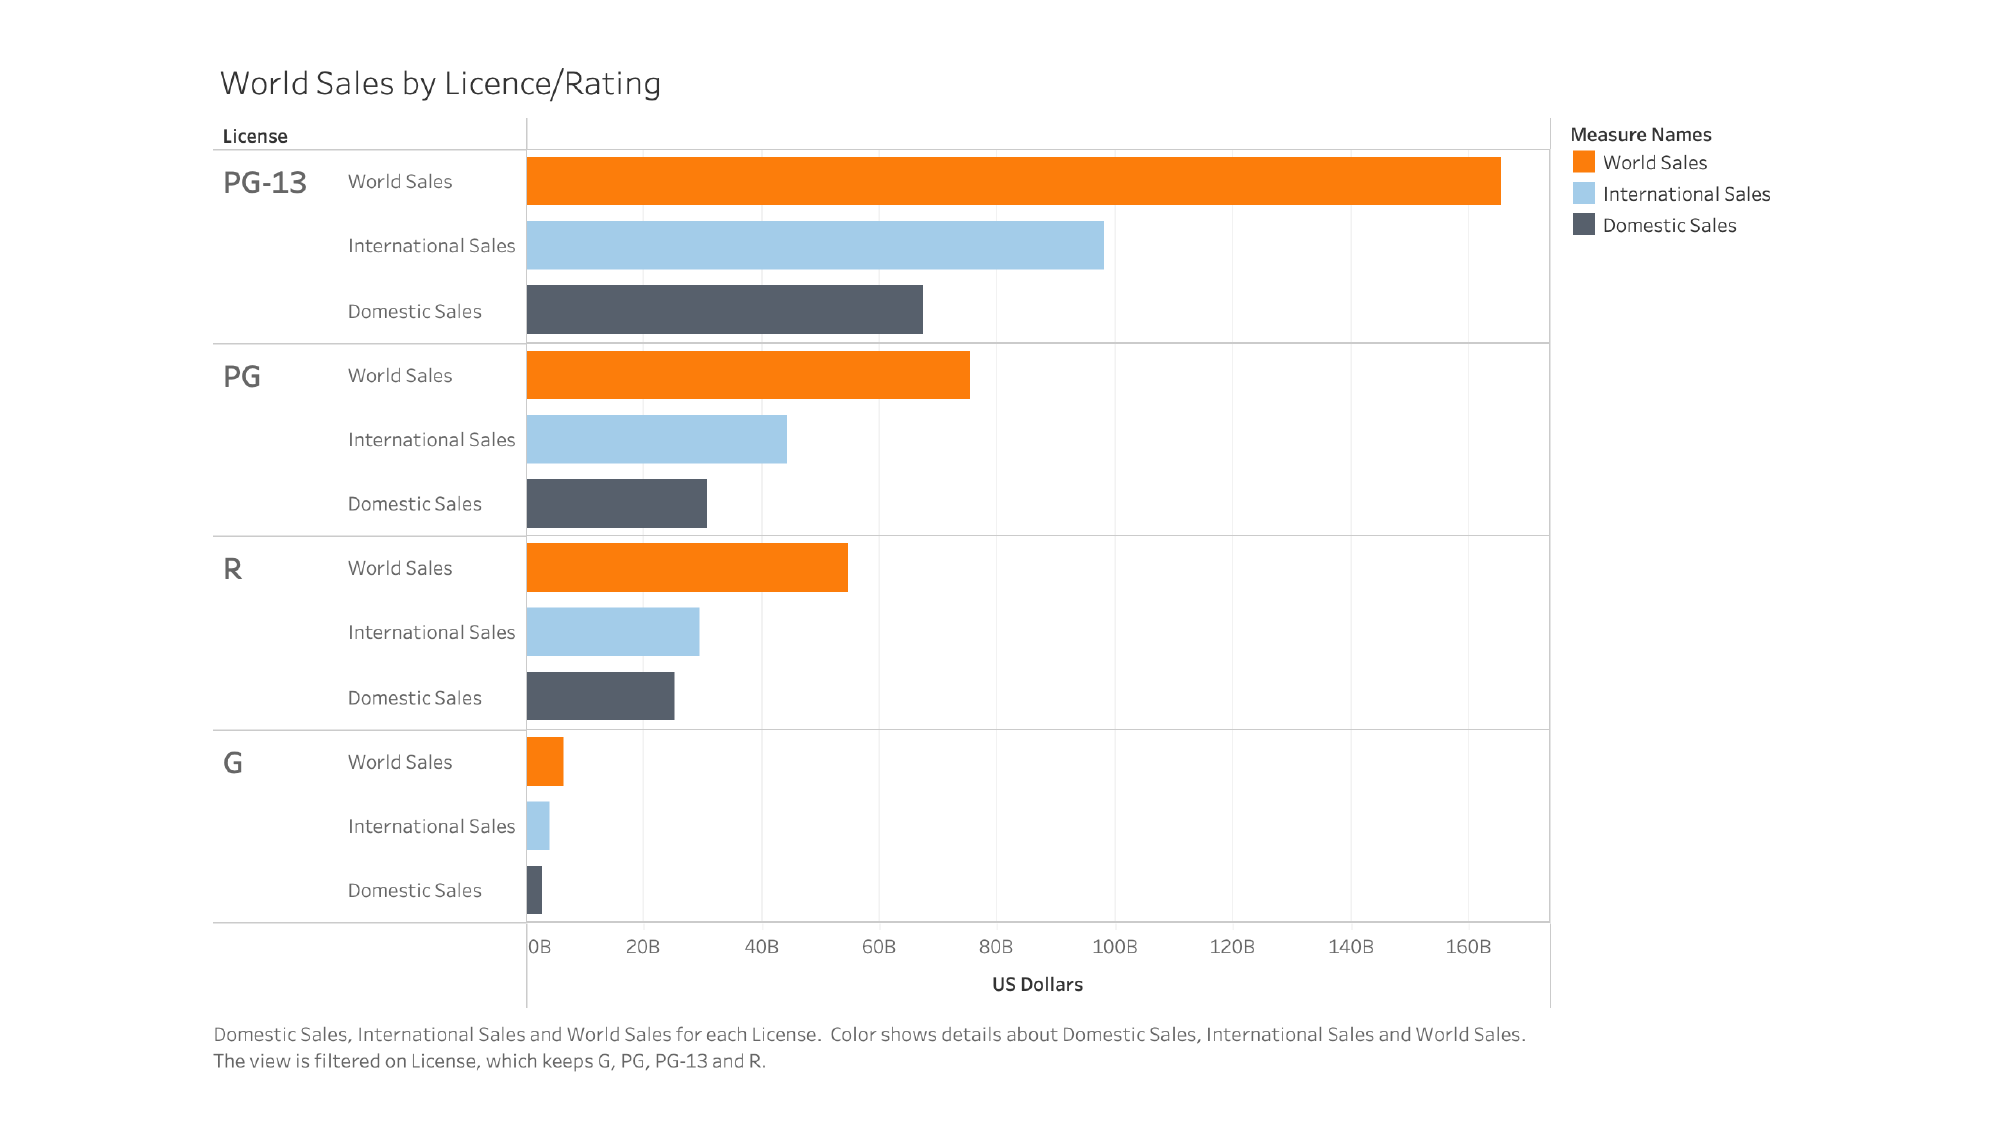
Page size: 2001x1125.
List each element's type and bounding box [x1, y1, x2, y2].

picture [213, 50, 1787, 1075]
